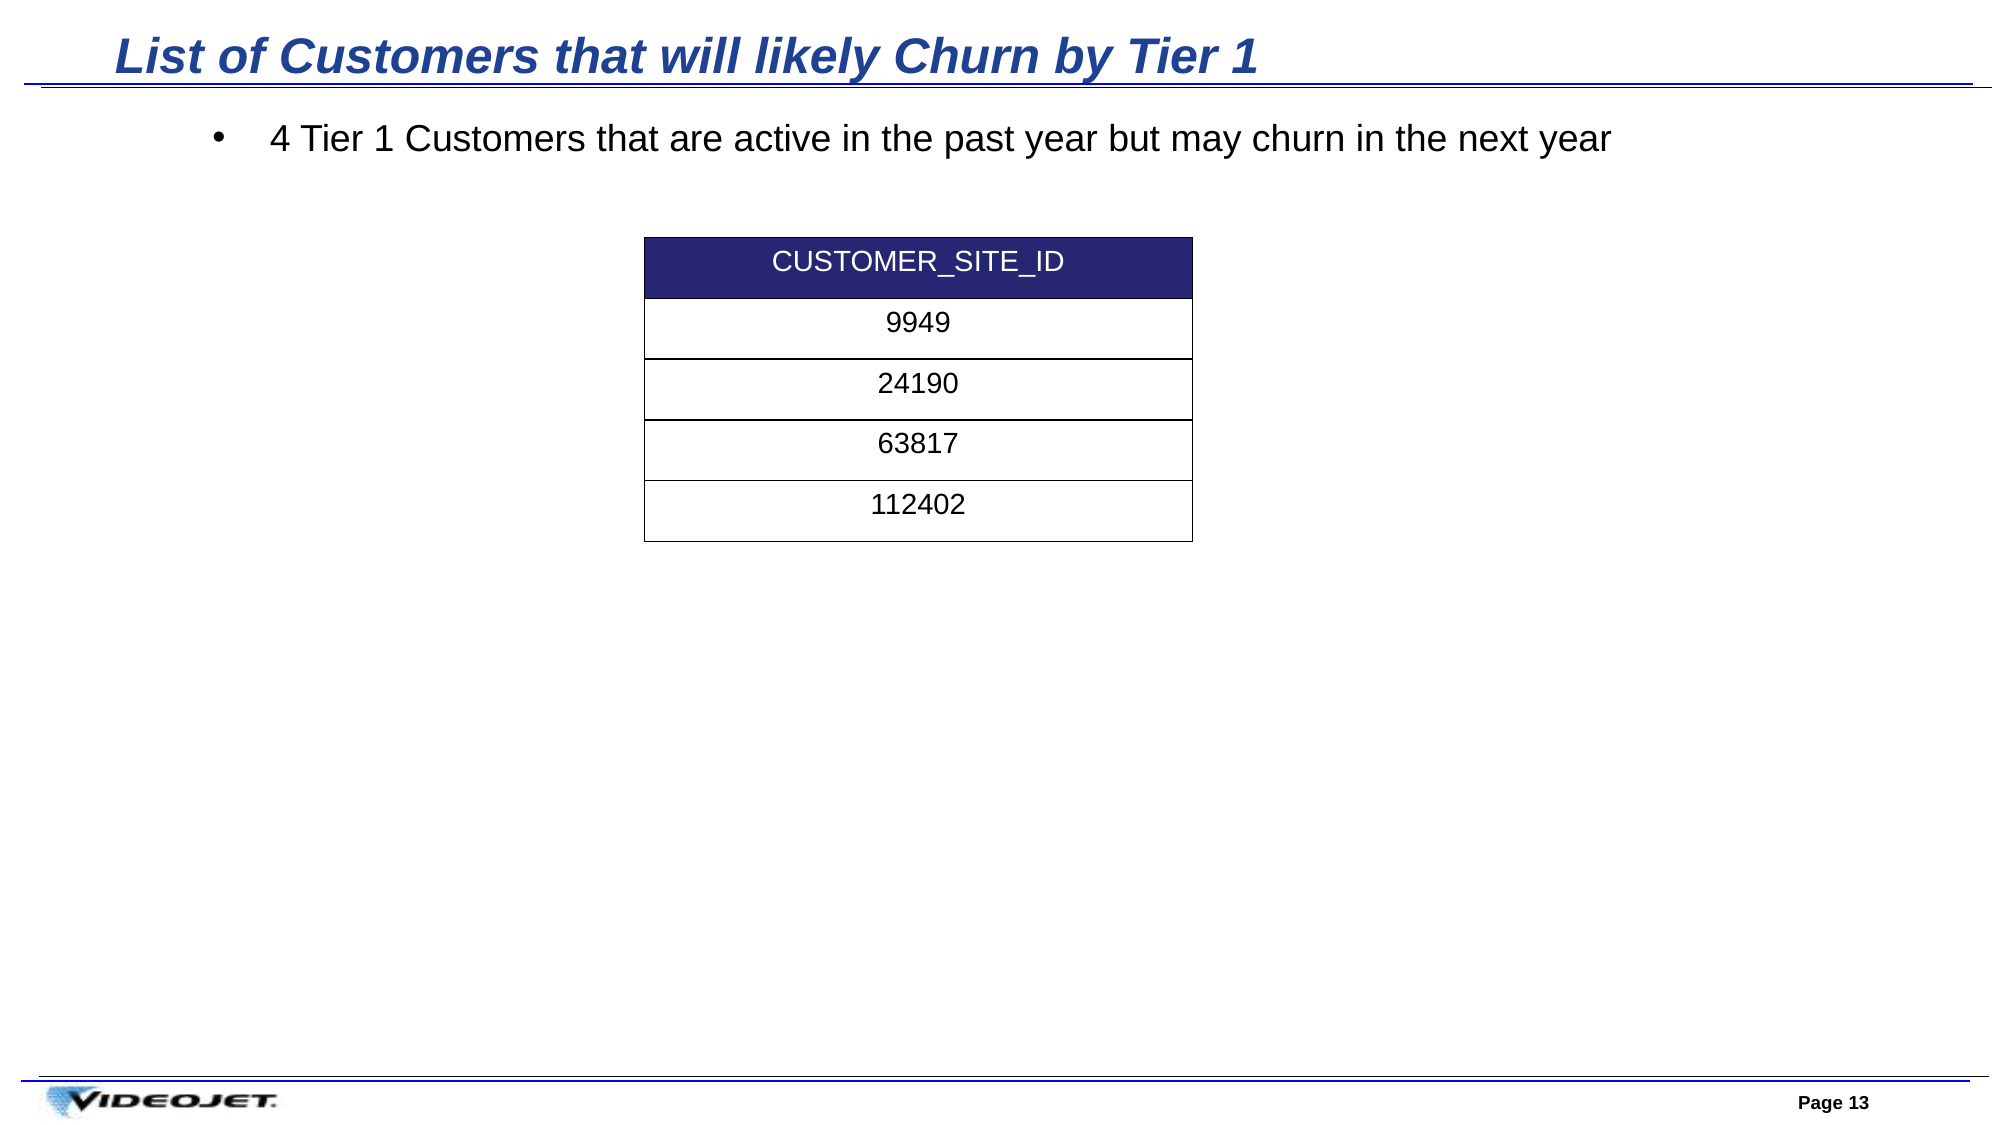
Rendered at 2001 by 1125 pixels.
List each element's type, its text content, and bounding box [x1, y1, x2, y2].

text_box 4 Tier 1 Customers that are active in the past year but may churn in the next year [197, 106, 1745, 167]
table_cell 112402 [645, 481, 1192, 541]
picture [39, 1082, 284, 1122]
table_header CUSTOMER_SITE_ID [645, 238, 1192, 298]
table_cell 9949 [645, 299, 1192, 358]
table_cell 63817 [645, 421, 1192, 480]
table_cell 24190 [645, 360, 1192, 419]
title List of Customers that will likely Churn by Tier 1 [99, 0, 1788, 107]
